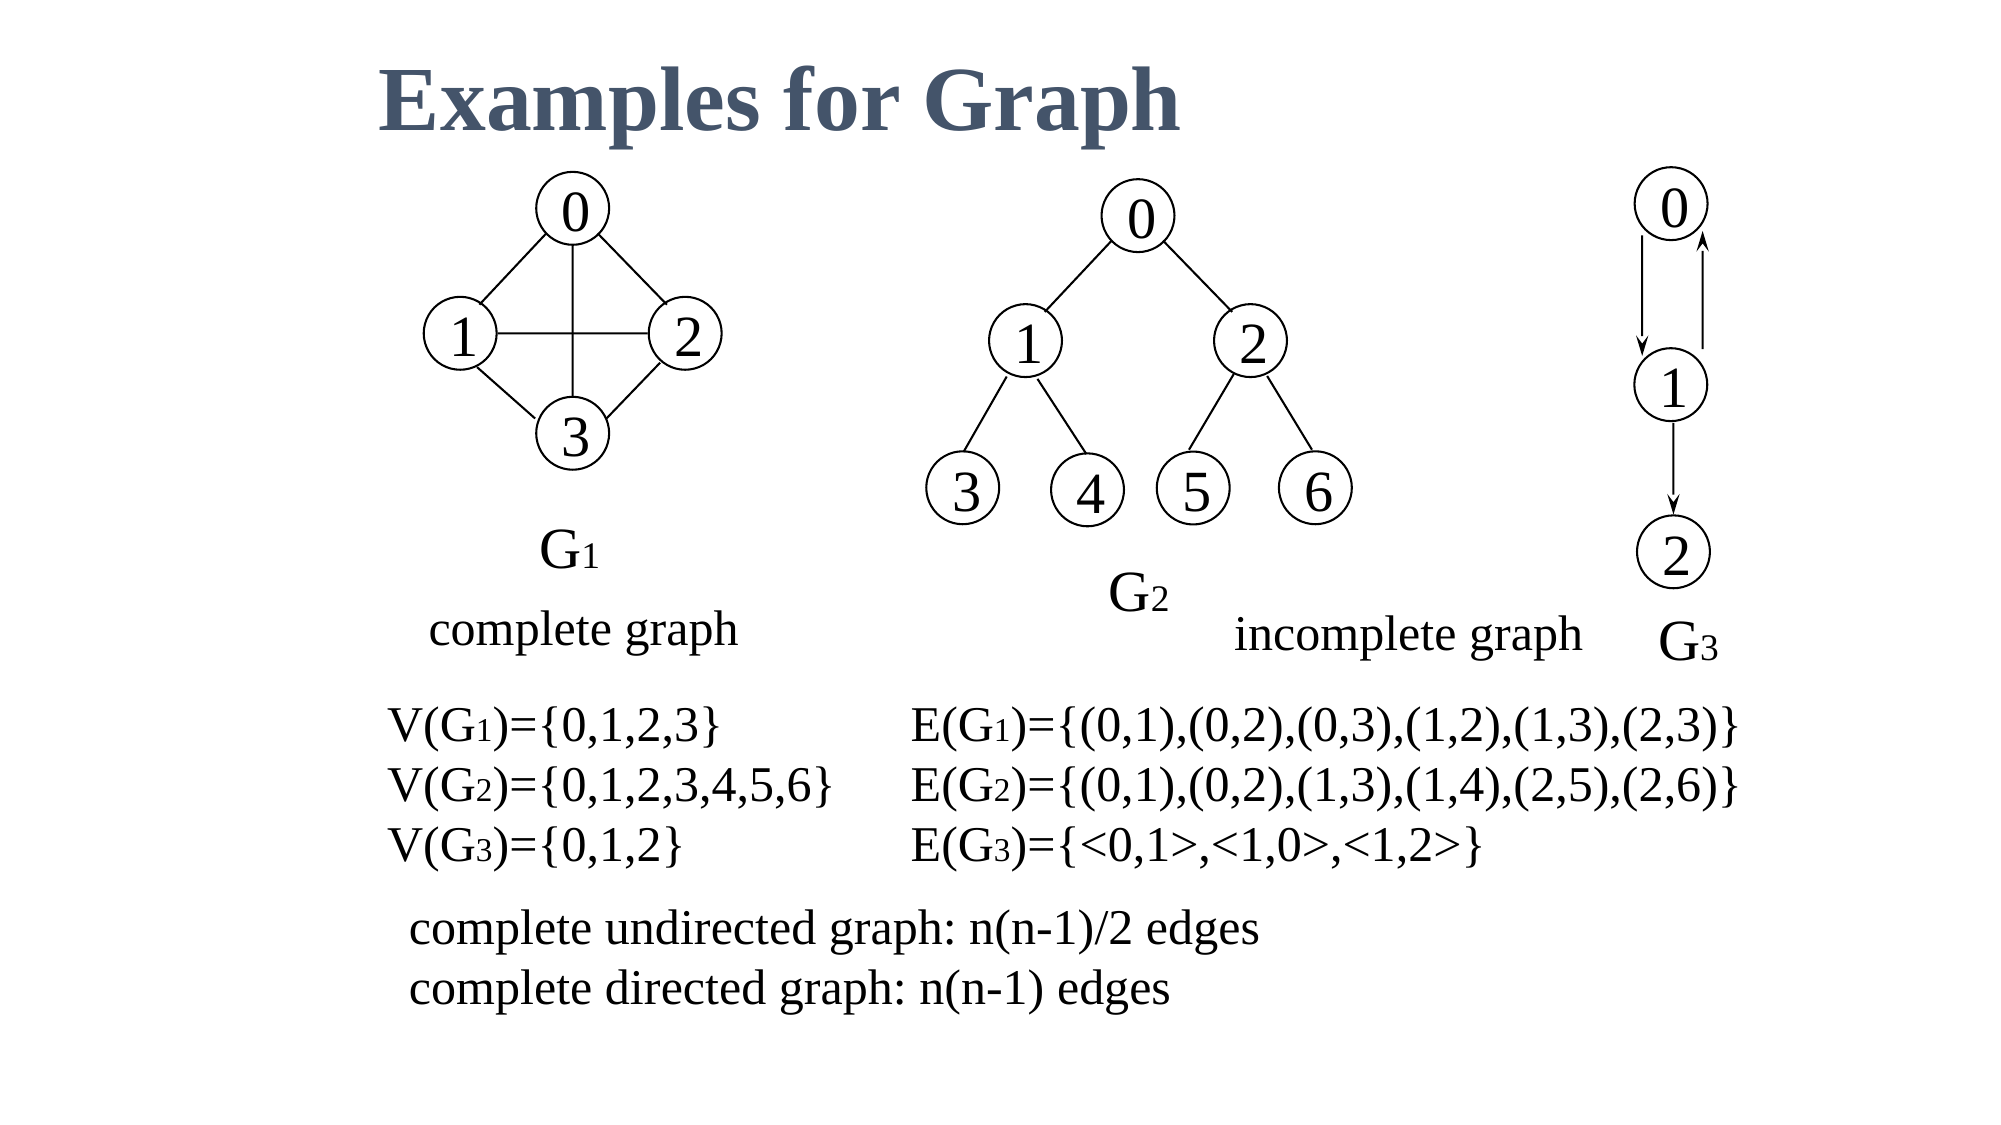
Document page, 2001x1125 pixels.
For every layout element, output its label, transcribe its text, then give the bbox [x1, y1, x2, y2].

text_box 2 [648, 296, 722, 370]
text_box 3 [536, 396, 610, 470]
text_box 0 [1634, 167, 1708, 241]
text_box 1 [1634, 348, 1708, 422]
text_box 2 [1637, 515, 1710, 589]
text_box Examples for Graph [363, 0, 1750, 188]
text_box V(G1)={0,1,2,3} E(G1)={(0,1),(0,2),(0,3),(1,2),(1,3),(2,3)} V(G2)={0,1,2,3,4,5,6} E(G2)={(0,1),(0,2),(1,3),(1,4),(2,5),(2,6)} V(G3)={0,1,2} E(G3)={<0,1>,<1,0>,<1,2>} [371, 683, 1758, 879]
text_box 5 [1156, 451, 1230, 525]
text_box G1 [524, 502, 616, 587]
text_box 6 [1278, 451, 1352, 525]
text_box complete undirected graph: n(n-1)/2 edges complete directed graph: n(n-1) edges [394, 887, 1276, 1022]
text_box 1 [423, 296, 497, 370]
text_box [1636, 335, 1649, 356]
text_box complete graph [413, 587, 754, 663]
text_box 2 [1214, 304, 1287, 378]
text_box 0 [1101, 179, 1175, 253]
text_box 1 [989, 304, 1062, 378]
text_box 0 [536, 171, 610, 245]
text_box G3 [1642, 594, 1735, 680]
text_box 3 [926, 451, 1000, 525]
text_box [1696, 230, 1709, 252]
text_box 4 [1051, 453, 1124, 527]
text_box [1667, 493, 1680, 515]
text_box G2 [1093, 545, 1185, 631]
text_box incomplete graph [1219, 593, 1599, 668]
